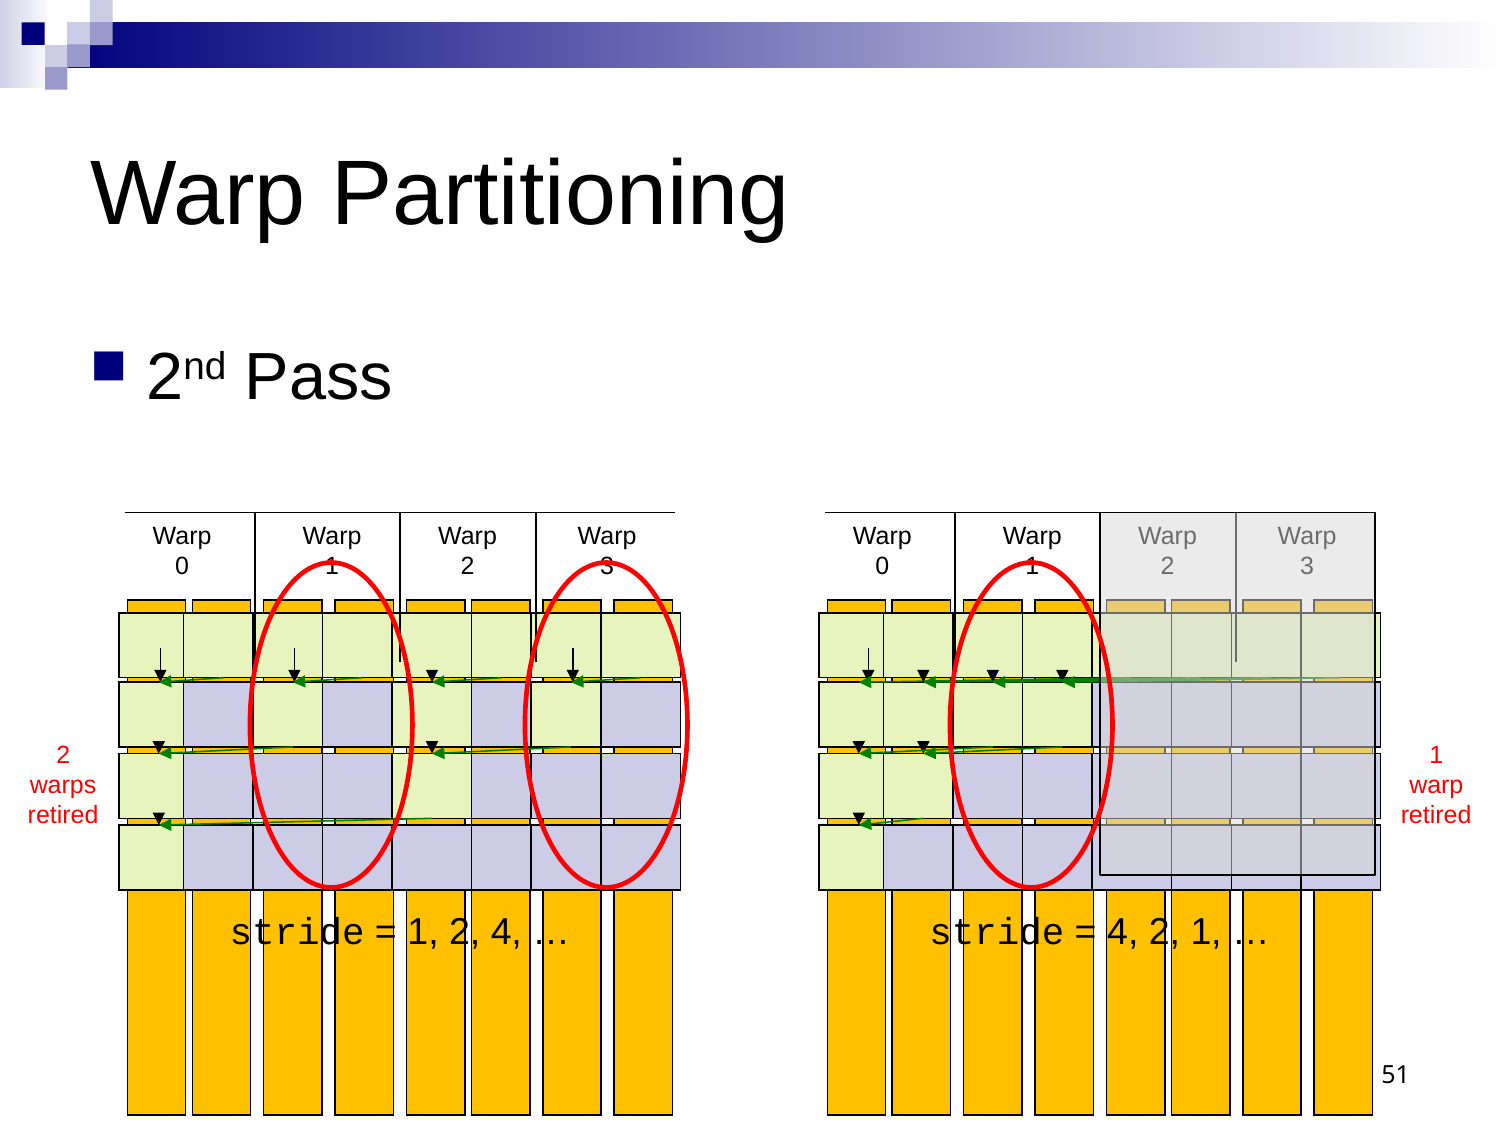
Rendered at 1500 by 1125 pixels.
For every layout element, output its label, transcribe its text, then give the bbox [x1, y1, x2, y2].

text_box Warp 1 [987, 521, 1077, 586]
slide_number 51 [1074, 1024, 1426, 1101]
text_box Warp 0 [137, 521, 227, 588]
text_box [305, 879, 358, 888]
text_box Warp 0 [837, 521, 927, 588]
text_box [989, 562, 1074, 586]
text_box [1005, 879, 1058, 888]
text_box [564, 562, 657, 598]
text_box Warp 1 [287, 521, 377, 586]
text_box 2 warps retired [12, 731, 114, 837]
text_box 1 warp retired [1386, 731, 1487, 837]
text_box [126, 599, 673, 871]
title Warp Partitioning [75, 75, 1425, 300]
list 2nd Pass [75, 324, 1425, 438]
text_box [1100, 517, 1375, 601]
text_box Warp 2 [423, 521, 513, 586]
text_box [289, 562, 374, 586]
text_box stride = 1, 2, 4, … [214, 899, 586, 960]
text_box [827, 599, 1373, 871]
text_box Warp 3 [562, 521, 652, 588]
text_box [677, 645, 688, 805]
text_box stride = 4, 2, 1, … [914, 899, 1286, 960]
text_box [580, 879, 633, 888]
